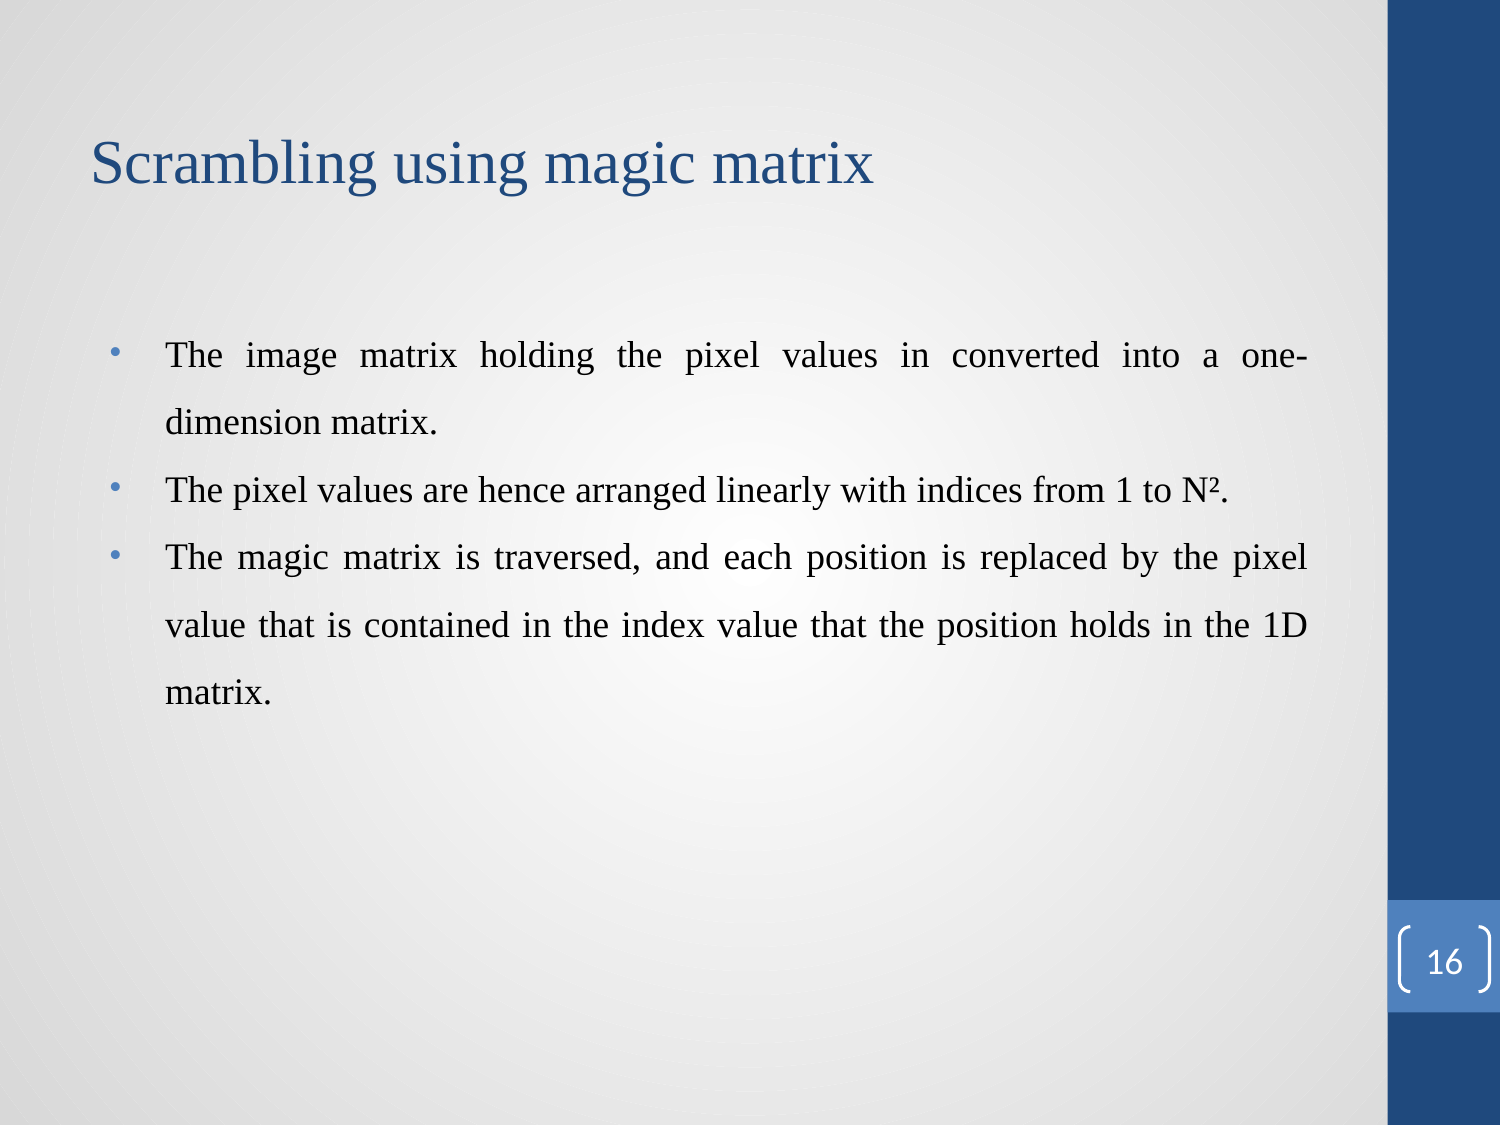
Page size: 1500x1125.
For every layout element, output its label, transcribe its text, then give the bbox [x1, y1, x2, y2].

title Scrambling using magic matrix [75, 65, 1325, 253]
slide_number ‹#› [1397, 925, 1492, 994]
list The image matrix holding the pixel values in converted into a one-dimension matrix. The pixel values are hence arranged linearly with indices from 1 to N². The magic matrix is traversed, and each position is replaced by the pixel value that is contained in the index value that the position holds in the 1D matrix. [75, 299, 1325, 1087]
